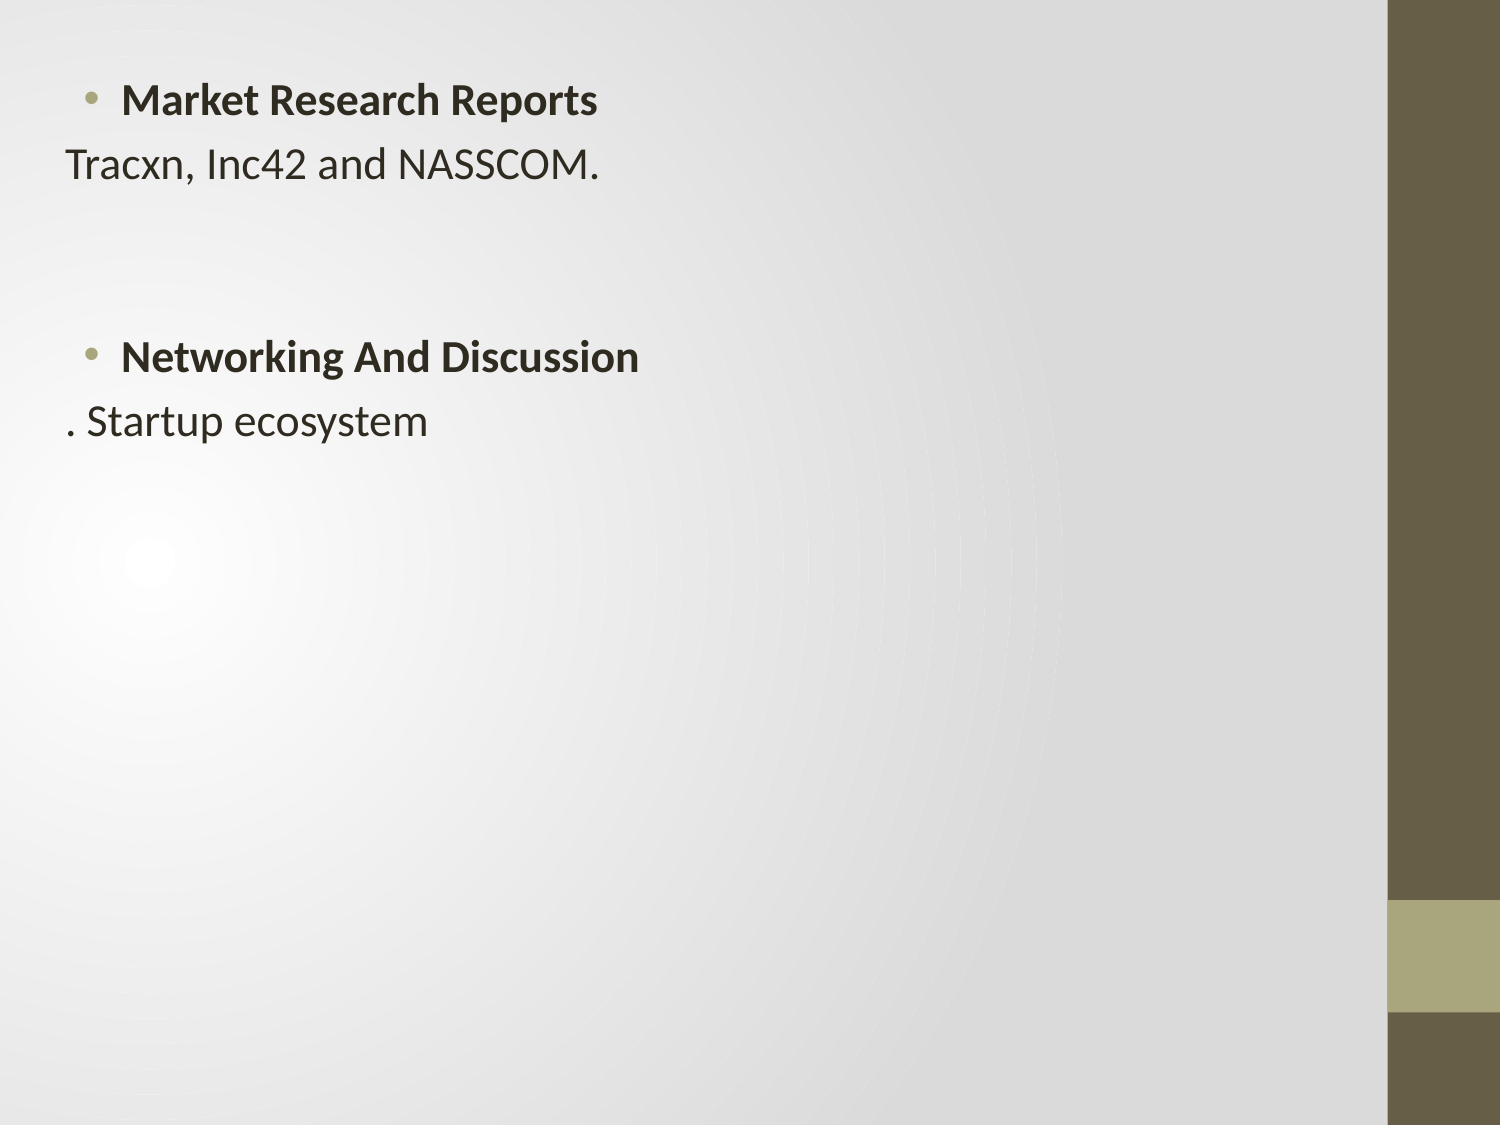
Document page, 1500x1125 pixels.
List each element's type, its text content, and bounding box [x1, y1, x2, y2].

list Market Research Reports Tracxn, Inc42 and NASSCOM. Networking And Discussion . Startup ecosystem [50, 62, 1425, 1005]
